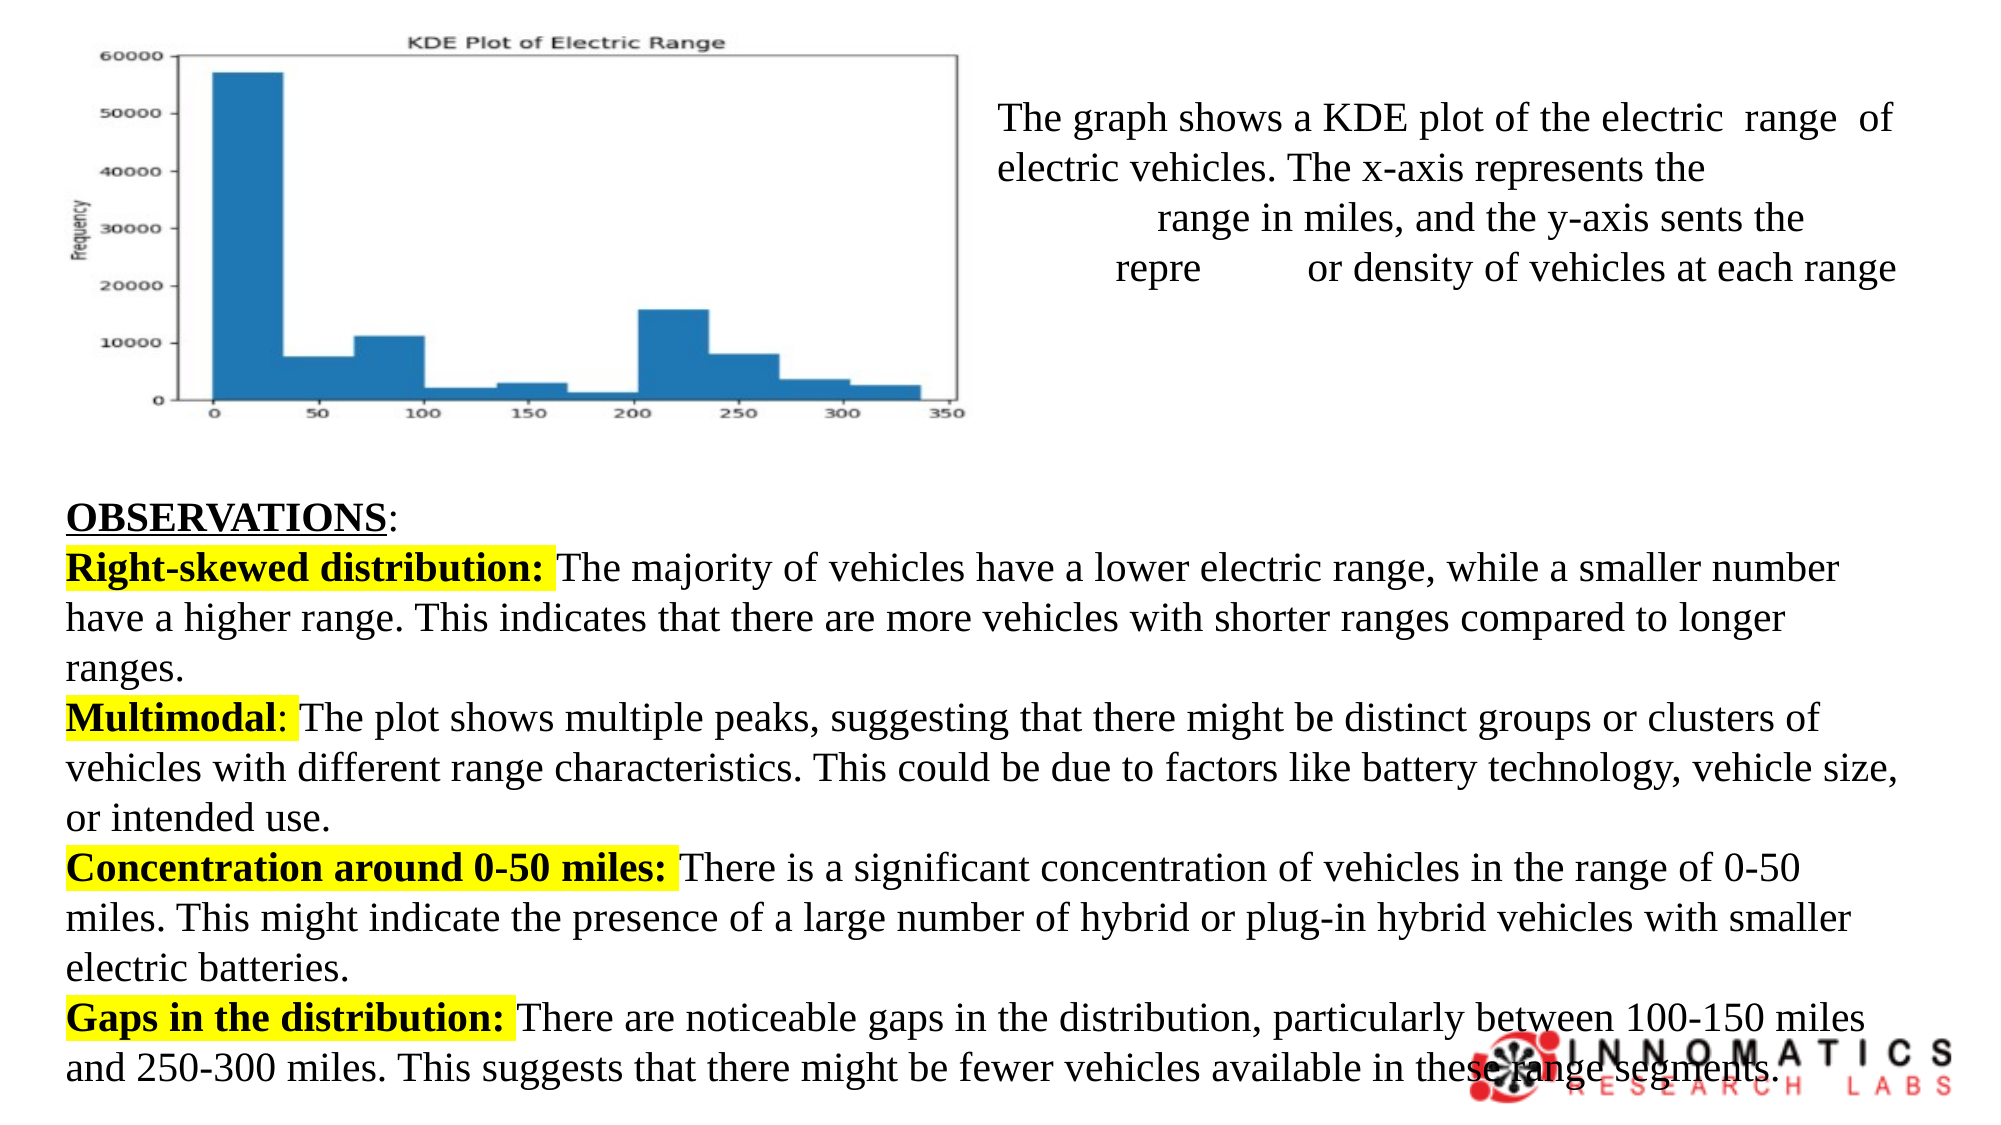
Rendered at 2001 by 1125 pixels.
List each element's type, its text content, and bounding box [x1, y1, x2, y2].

text_box The graph shows a KDE plot of the electric range of electric vehicles. The x-axis represents the electric range in miles, and the y-axis sents the frequency repre or density of vehicles at each range . OBSERVATIONS: Right-skewed distribution: The majority of vehicles have a lower electric range, while a smaller number have a higher range. This indicates that there are more vehicles with shorter ranges compared to longer ranges. Multimodal: The plot shows multiple peaks, suggesting that there might be distinct groups or clusters of vehicles with different range characteristics. This could be due to factors like battery technology, vehicle size, or intended use. Concentration around 0-50 miles: There is a significant concentration of vehicles in the range of 0-50 miles. This might indicate the presence of a large number of hybrid or plug-in hybrid vehicles with smaller electric batteries. Gaps in the distribution: There are noticeable gaps in the distribution, particularly between 100-150 miles and 250-300 miles. This suggests that there might be fewer vehicles available in these range segments. [50, 32, 1919, 1098]
picture [50, 32, 993, 448]
picture [1445, 1014, 1975, 1125]
